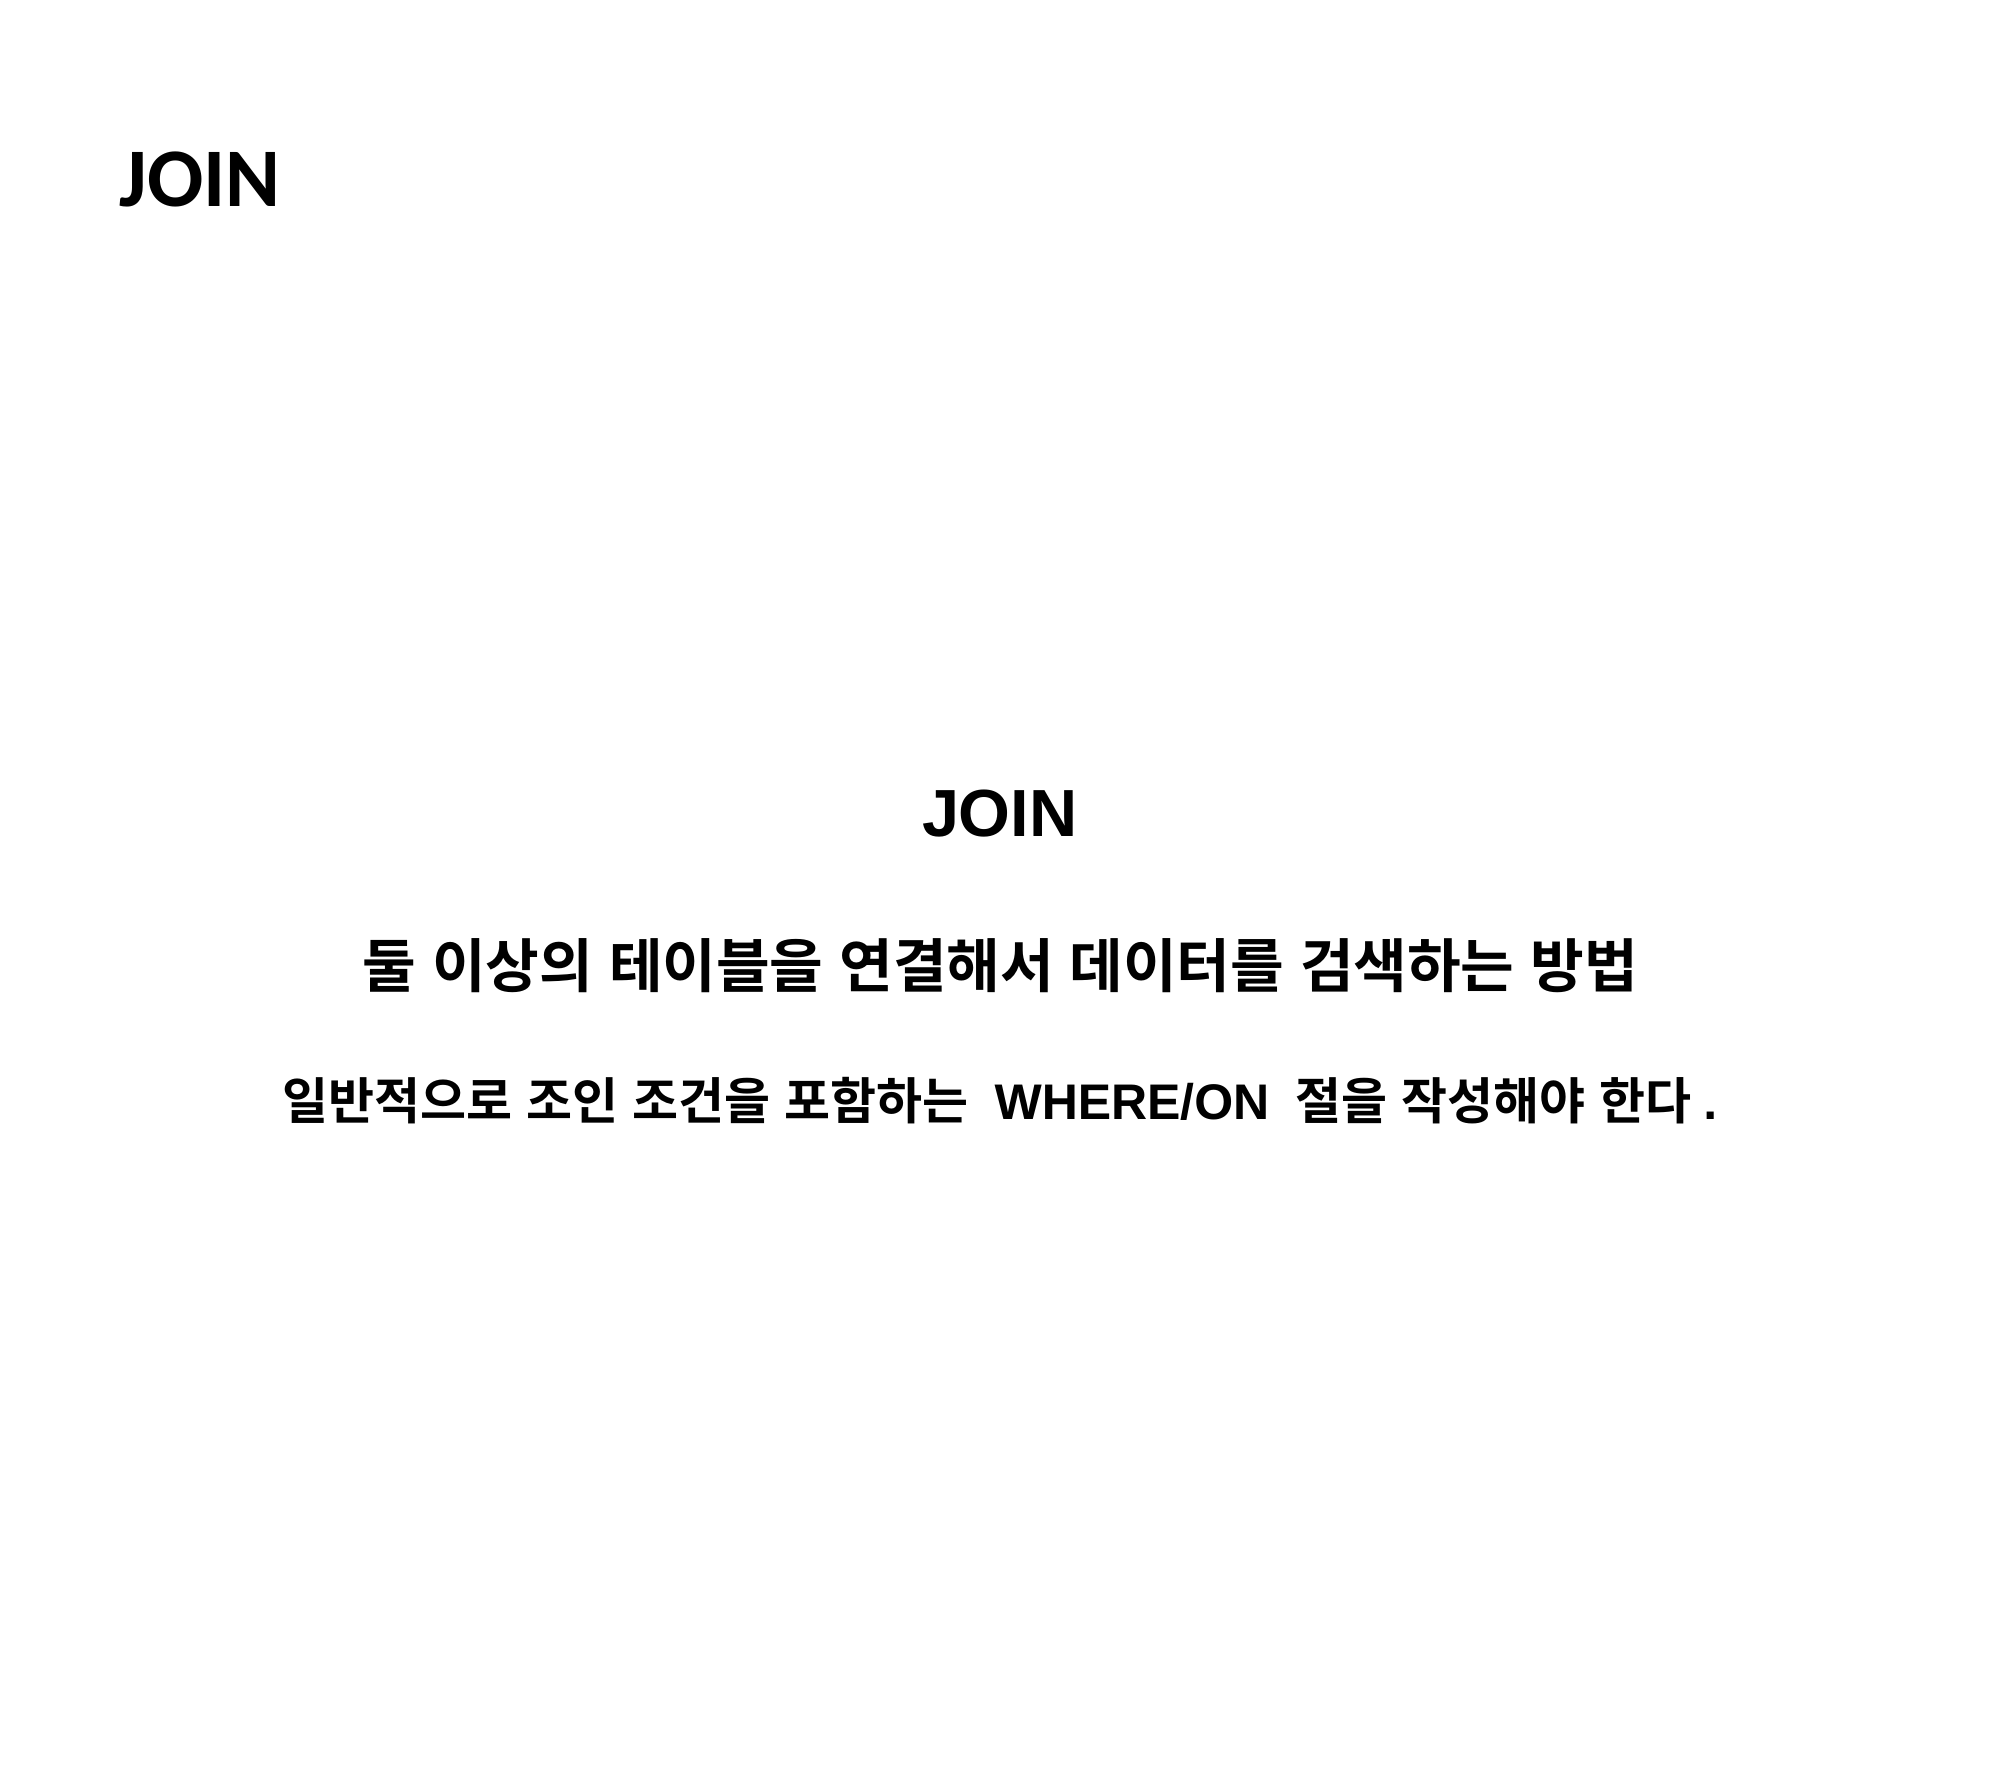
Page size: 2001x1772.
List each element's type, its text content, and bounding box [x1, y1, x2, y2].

text_box JOIN 둘 이상의 테이블을 연결해서 데이터를 검색하는 방법 일반적으로 조인 조건을 포함하는 WHERE/ON 절을 작성해야 한다. [267, 762, 1733, 1137]
text_box JOIN [104, 115, 296, 231]
